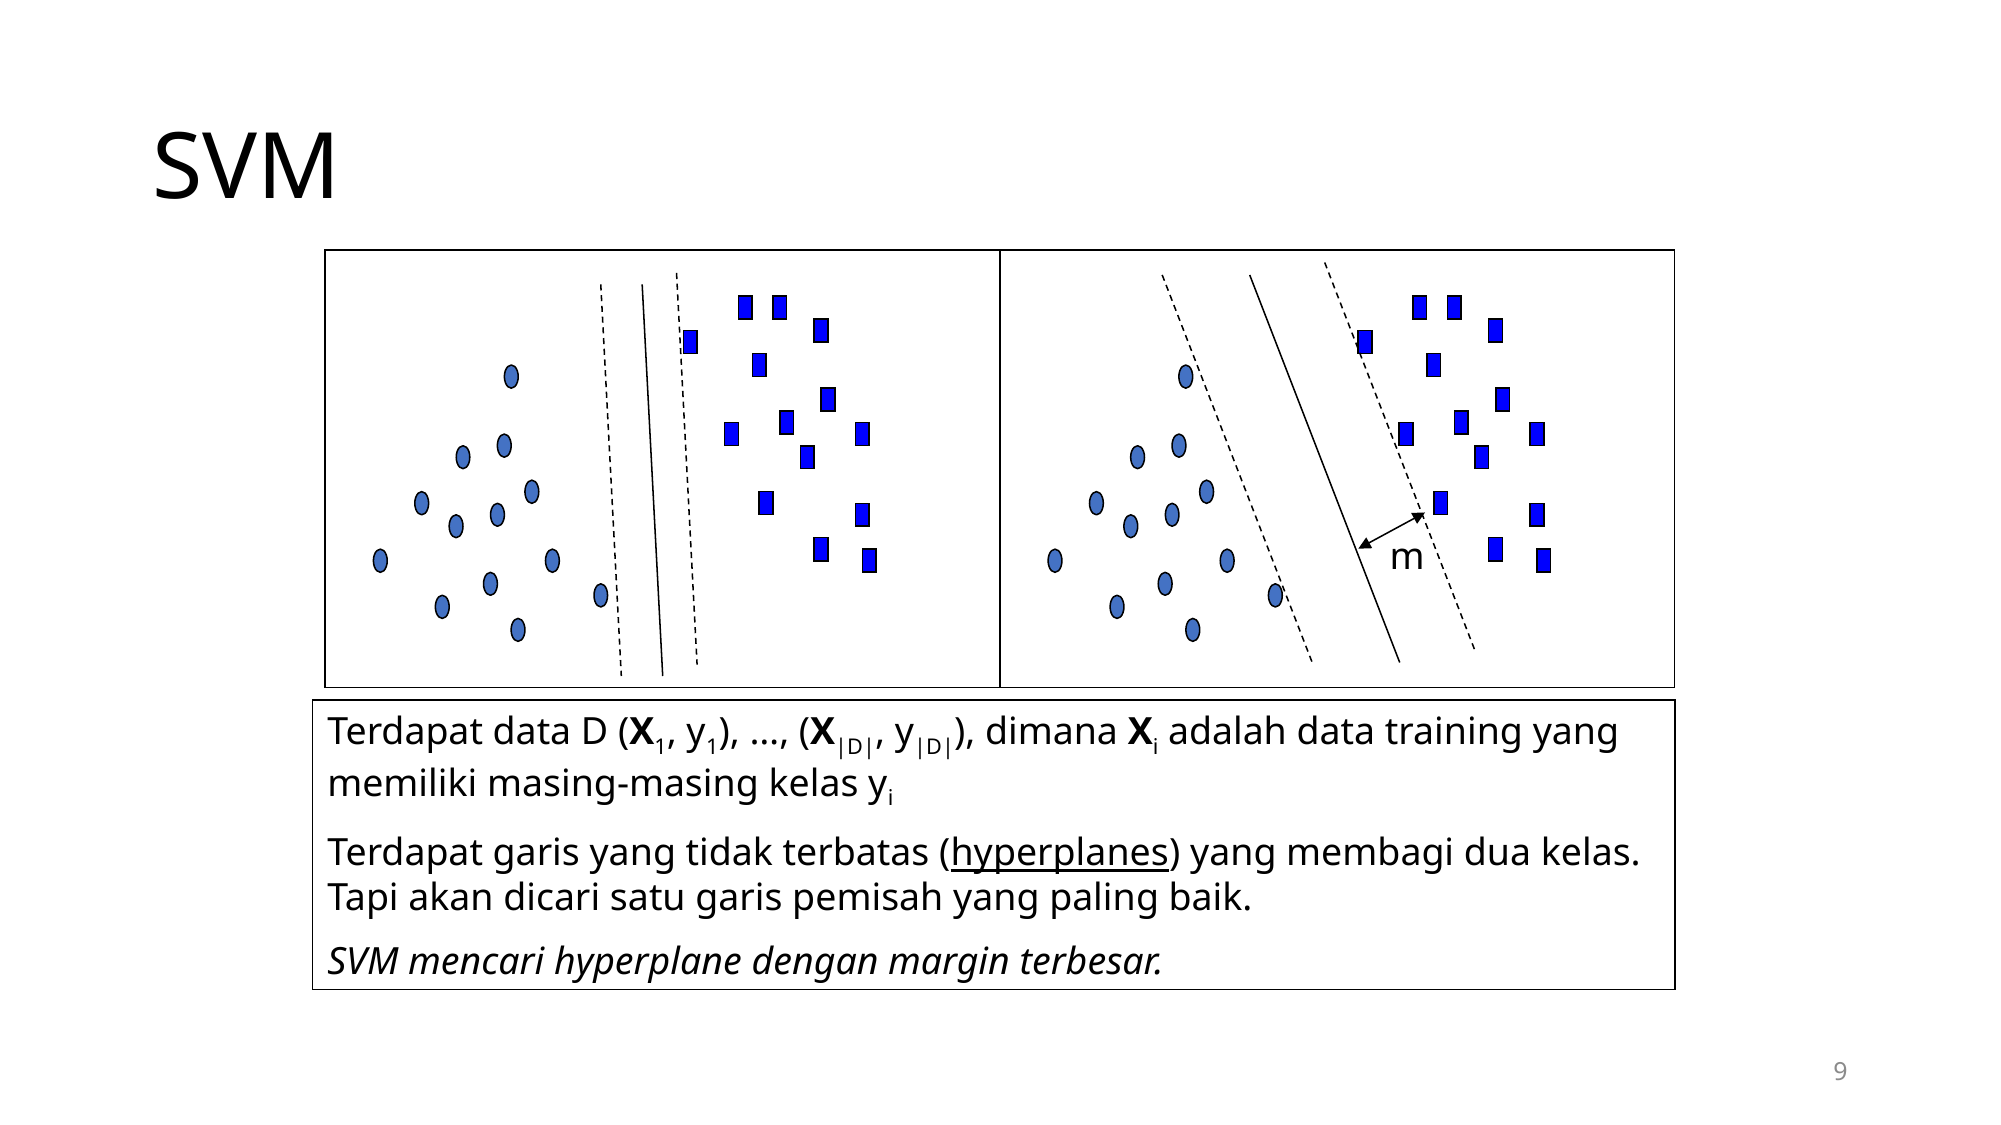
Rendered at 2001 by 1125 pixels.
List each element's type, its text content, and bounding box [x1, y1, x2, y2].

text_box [325, 249, 999, 688]
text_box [999, 249, 1675, 688]
text_box Terdapat data D (X1, y1), …, (X|D|, y|D|), dimana Xi adalah data training yang memiliki masing-masing kelas yi Terdapat garis yang tidak terbatas (hyperplanes) yang membagi dua kelas. Tapi akan dicari satu garis pemisah yang paling baik. SVM mencari hyperplane dengan margin terbesar. [312, 699, 1675, 990]
title SVM [137, 59, 1863, 278]
slide_number 9 [1412, 1042, 1863, 1103]
